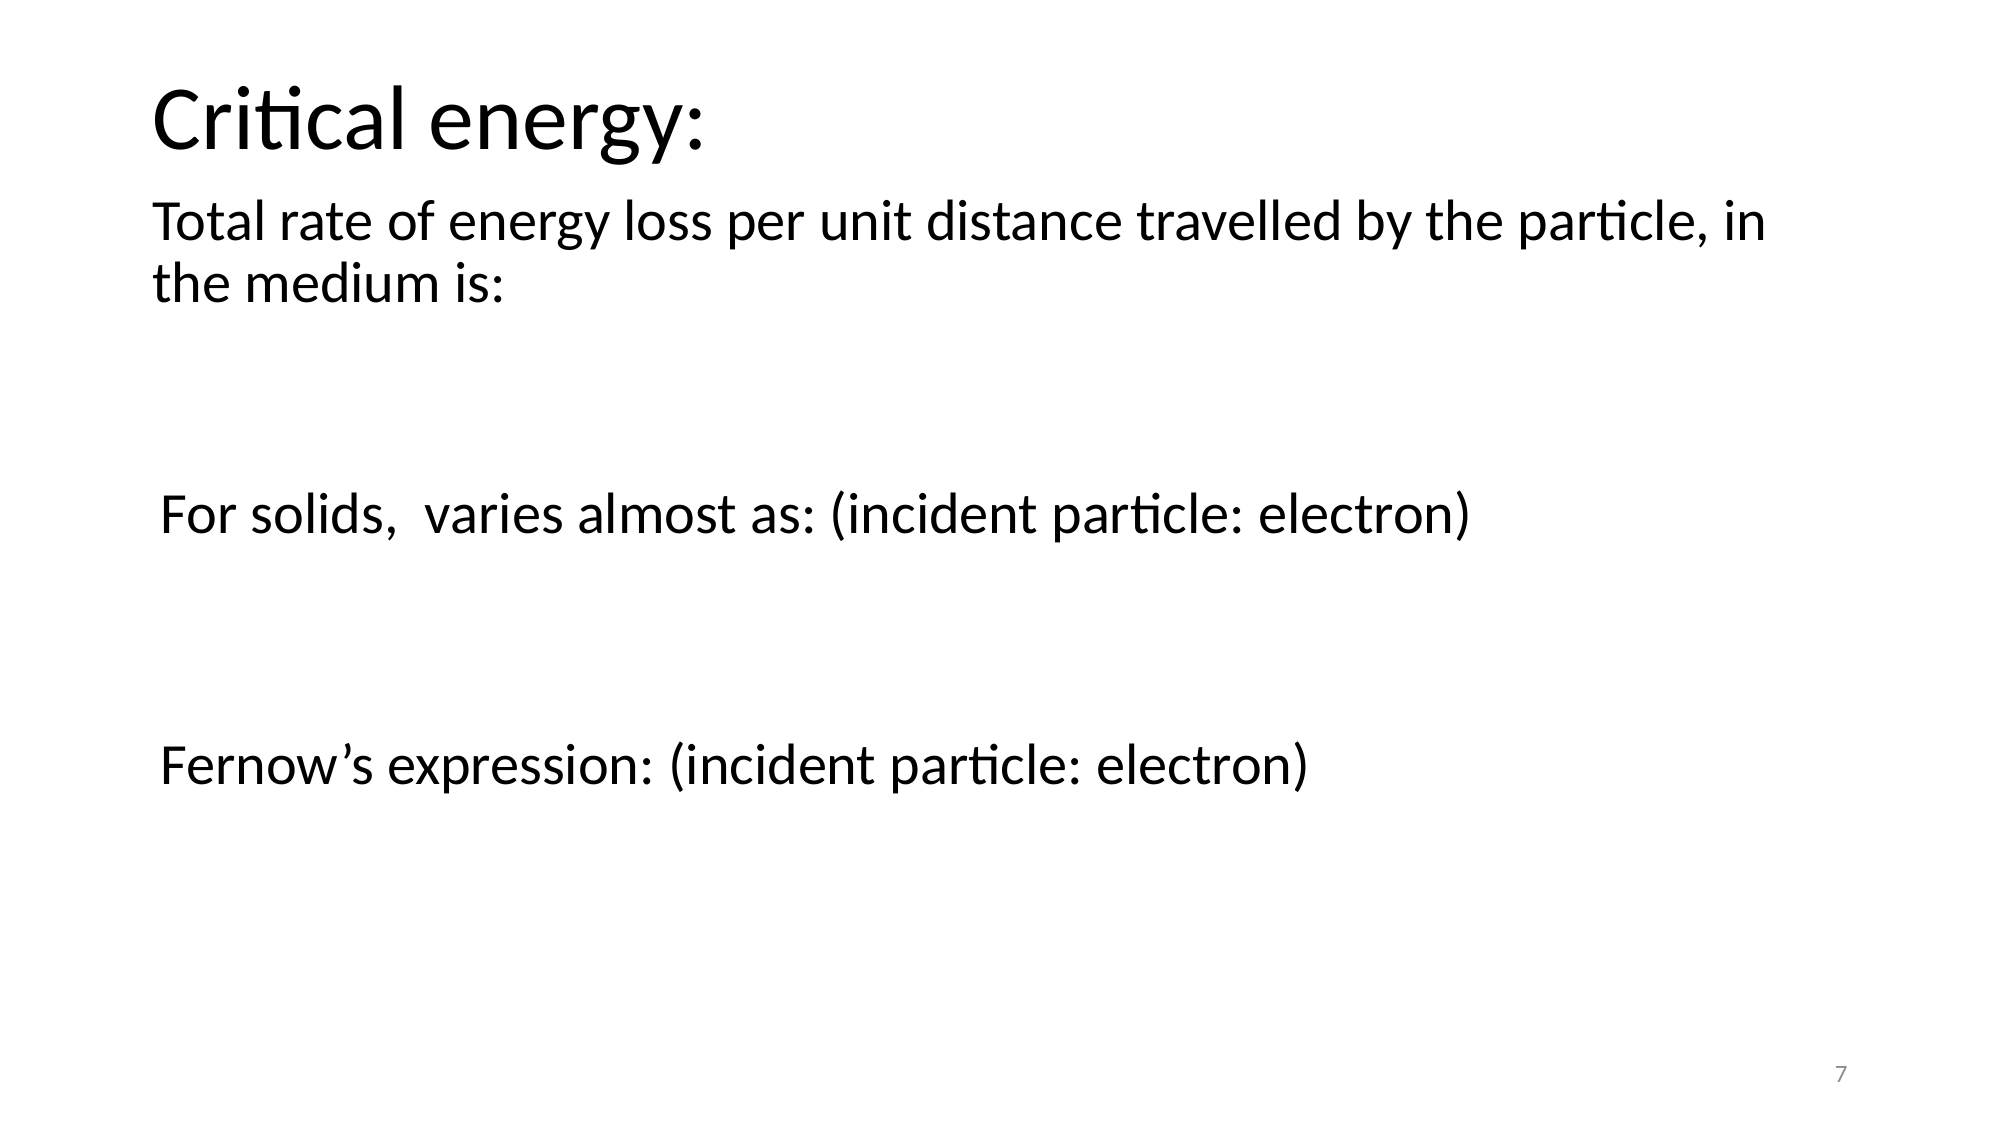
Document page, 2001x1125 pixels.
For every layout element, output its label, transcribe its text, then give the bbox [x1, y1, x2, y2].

slide_number 7 [1412, 1042, 1863, 1103]
